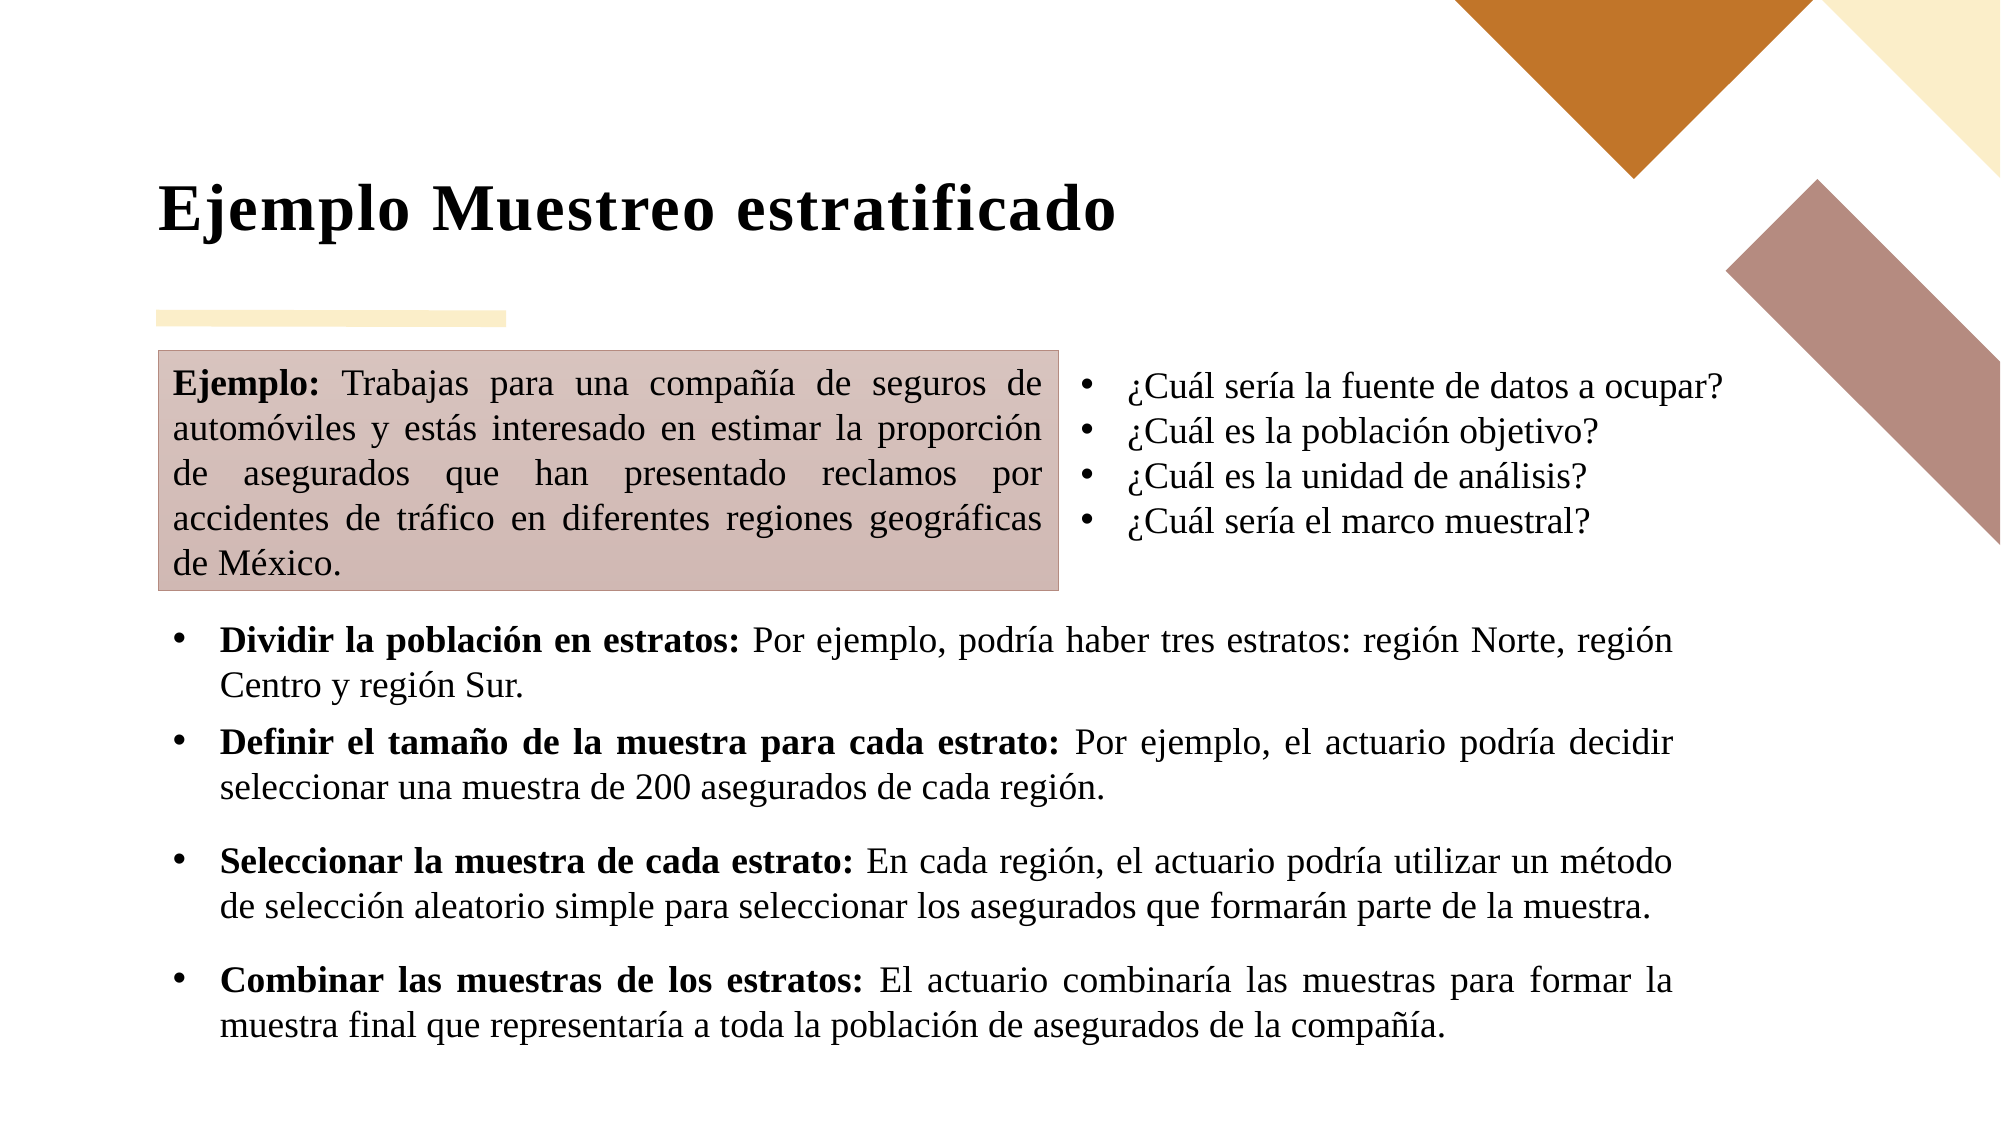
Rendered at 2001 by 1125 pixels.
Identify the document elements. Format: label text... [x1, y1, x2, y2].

text_box Definir el tamaño de la muestra para cada estrato: Por ejemplo, el actuario podría decidir seleccionar una muestra de 200 asegurados de cada región. [158, 709, 1690, 815]
text_box Combinar las muestras de los estratos: El actuario combinaría las muestras para formar la muestra final que representaría a toda la población de asegurados de la compañía. [158, 947, 1690, 1052]
text_box Dividir la población en estratos: Por ejemplo, podría haber tres estratos: región Norte, región Centro y región Sur. [158, 607, 1690, 709]
title Ejemplo Muestreo estratificado [158, 144, 1516, 245]
text_box Ejemplo: Trabajas para una compañía de seguros de automóviles y estás interesado en estimar la proporción de asegurados que han presentado reclamos por accidentes de tráfico en diferentes regiones geográficas de México. [158, 350, 1059, 591]
text_box ¿Cuál sería la fuente de datos a ocupar? ¿Cuál es la población objetivo? ¿Cuál es la unidad de análisis? ¿Cuál sería el marco muestral? [1065, 353, 1759, 549]
text_box Seleccionar la muestra de cada estrato: En cada región, el actuario podría utilizar un método de selección aleatorio simple para seleccionar los asegurados que formarán parte de la muestra. [158, 828, 1690, 934]
